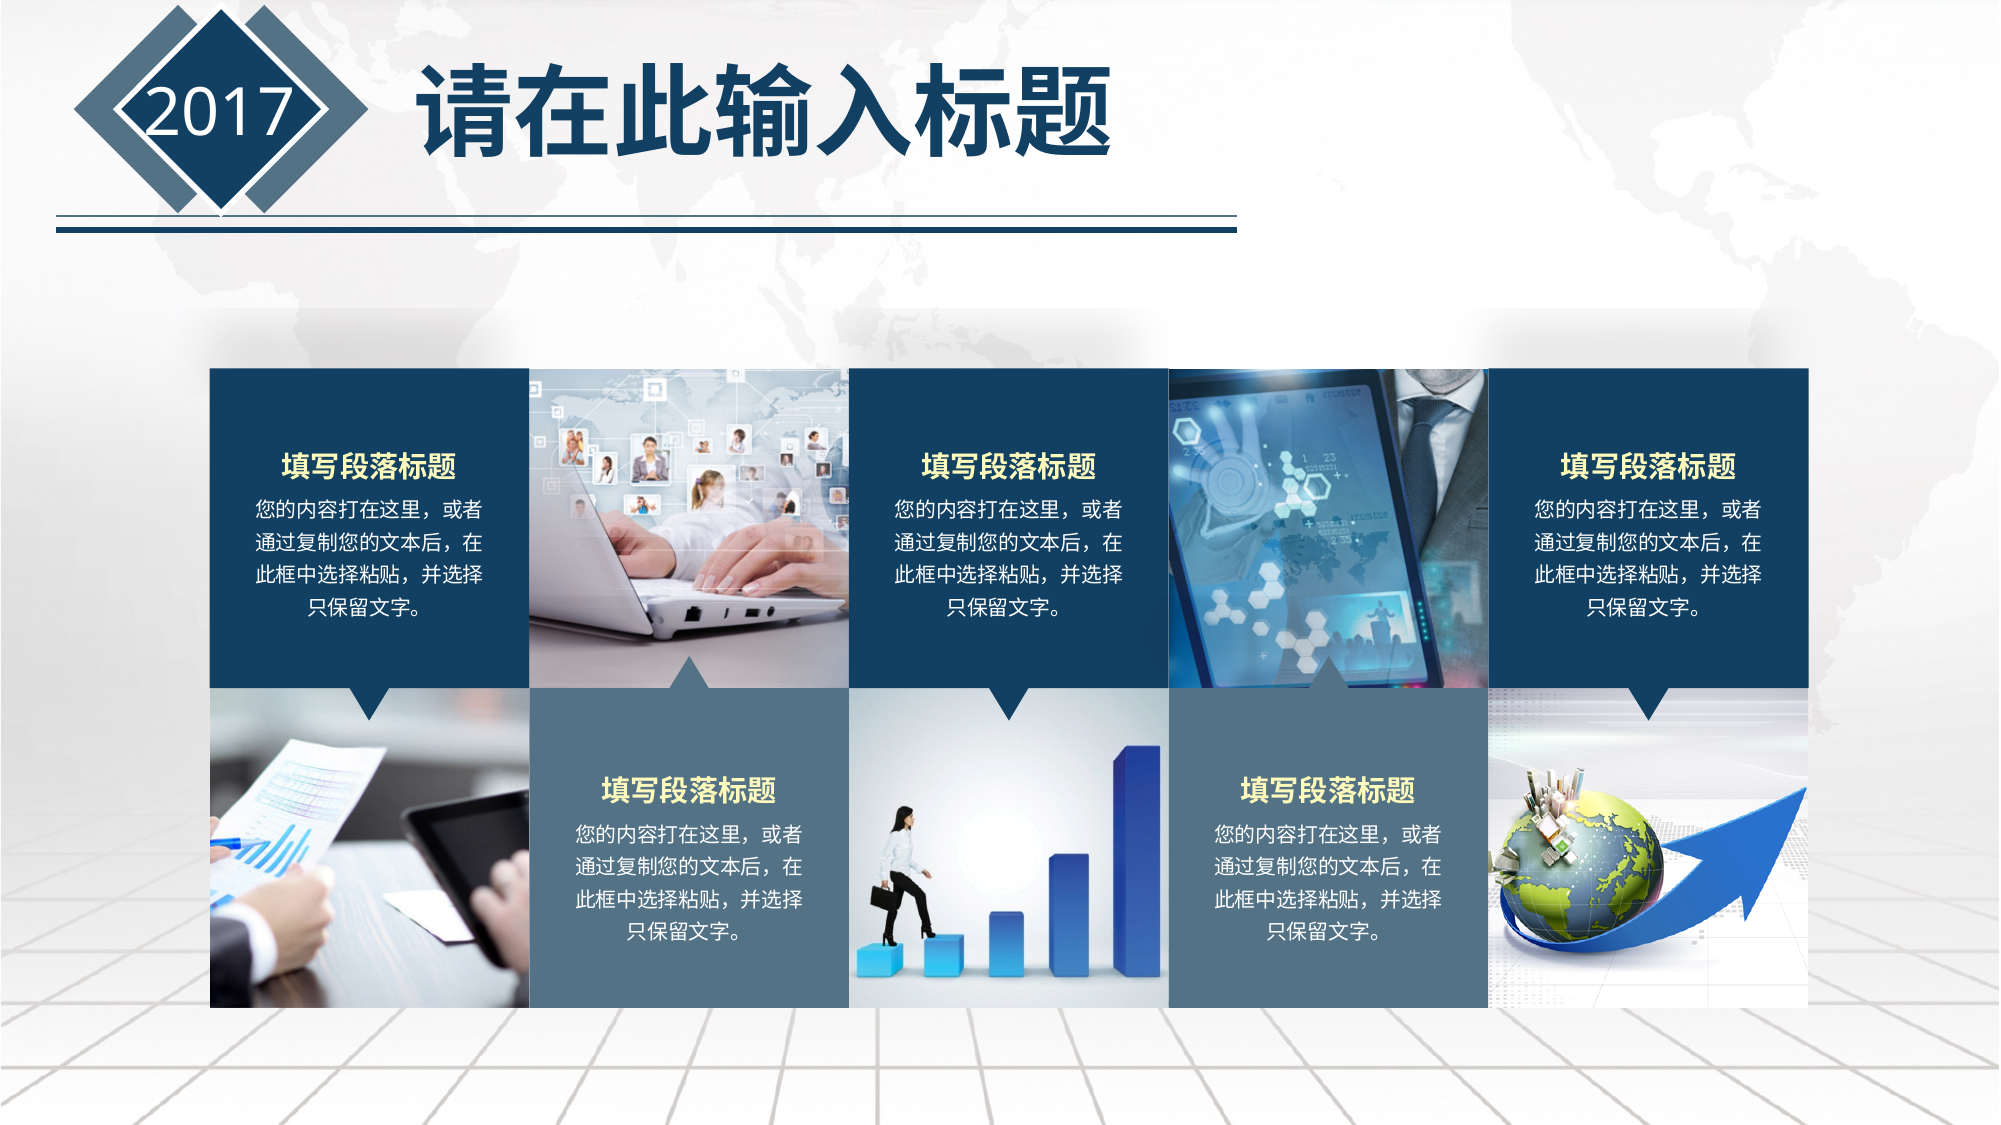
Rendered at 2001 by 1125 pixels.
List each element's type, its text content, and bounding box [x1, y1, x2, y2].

picture [0, 0, 1999, 1125]
text_box 请在此输入标题 [398, 40, 1129, 176]
text_box 您的内容打在这里，或者通过复制您的文本后，在此框中选择粘贴，并选择只保留文字。 [1191, 806, 1466, 951]
text_box 2017 [128, 61, 311, 156]
text_box [163, 3, 279, 61]
text_box 填写段落标题 [1540, 430, 1757, 482]
text_box [847, 367, 1170, 688]
text_box [528, 687, 850, 1009]
text_box 您的内容打在这里，或者通过复制您的文本后，在此框中选择粘贴，并选择只保留文字。 [871, 482, 1146, 627]
text_box 填写段落标题 [900, 430, 1117, 482]
text_box 填写段落标题 [261, 430, 478, 482]
text_box 您的内容打在这里，或者通过复制您的文本后，在此框中选择粘贴，并选择只保留文字。 [1511, 482, 1786, 627]
text_box 您的内容打在这里，或者通过复制您的文本后，在此框中选择粘贴，并选择只保留文字。 [552, 806, 827, 951]
text_box [72, 3, 199, 215]
text_box [1487, 367, 1810, 690]
text_box [115, 96, 128, 122]
text_box [311, 93, 327, 125]
text_box [1167, 687, 1490, 1009]
text_box [208, 367, 531, 690]
text_box [162, 156, 280, 215]
text_box 填写段落标题 [1220, 754, 1437, 806]
text_box 填写段落标题 [580, 754, 798, 806]
text_box [243, 3, 370, 215]
text_box 您的内容打在这里，或者通过复制您的文本后，在此框中选择粘贴，并选择只保留文字。 [232, 482, 507, 627]
